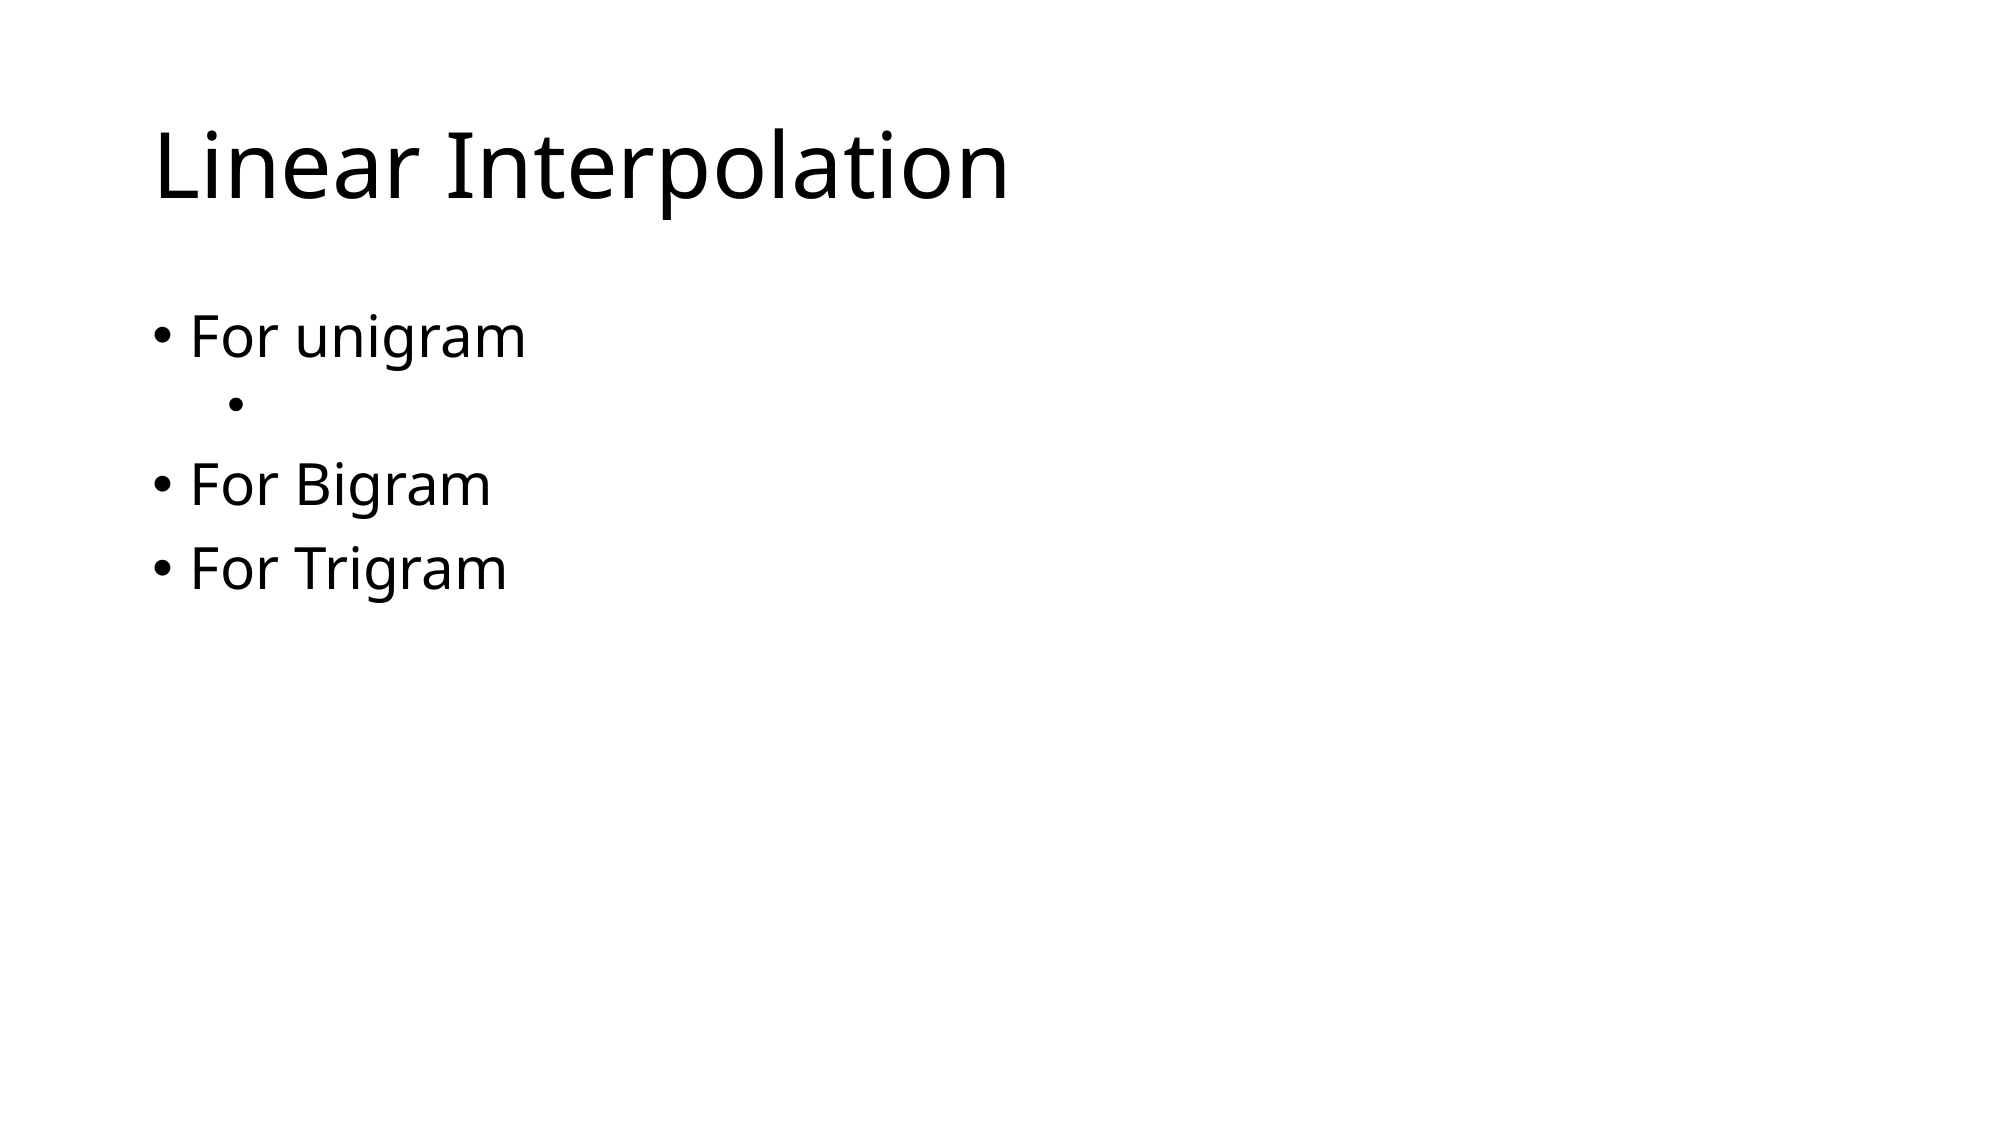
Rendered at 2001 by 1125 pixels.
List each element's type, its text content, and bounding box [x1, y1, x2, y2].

title Linear Interpolation [137, 59, 1863, 278]
list For unigram For Bigram For Trigram [137, 299, 1863, 1014]
